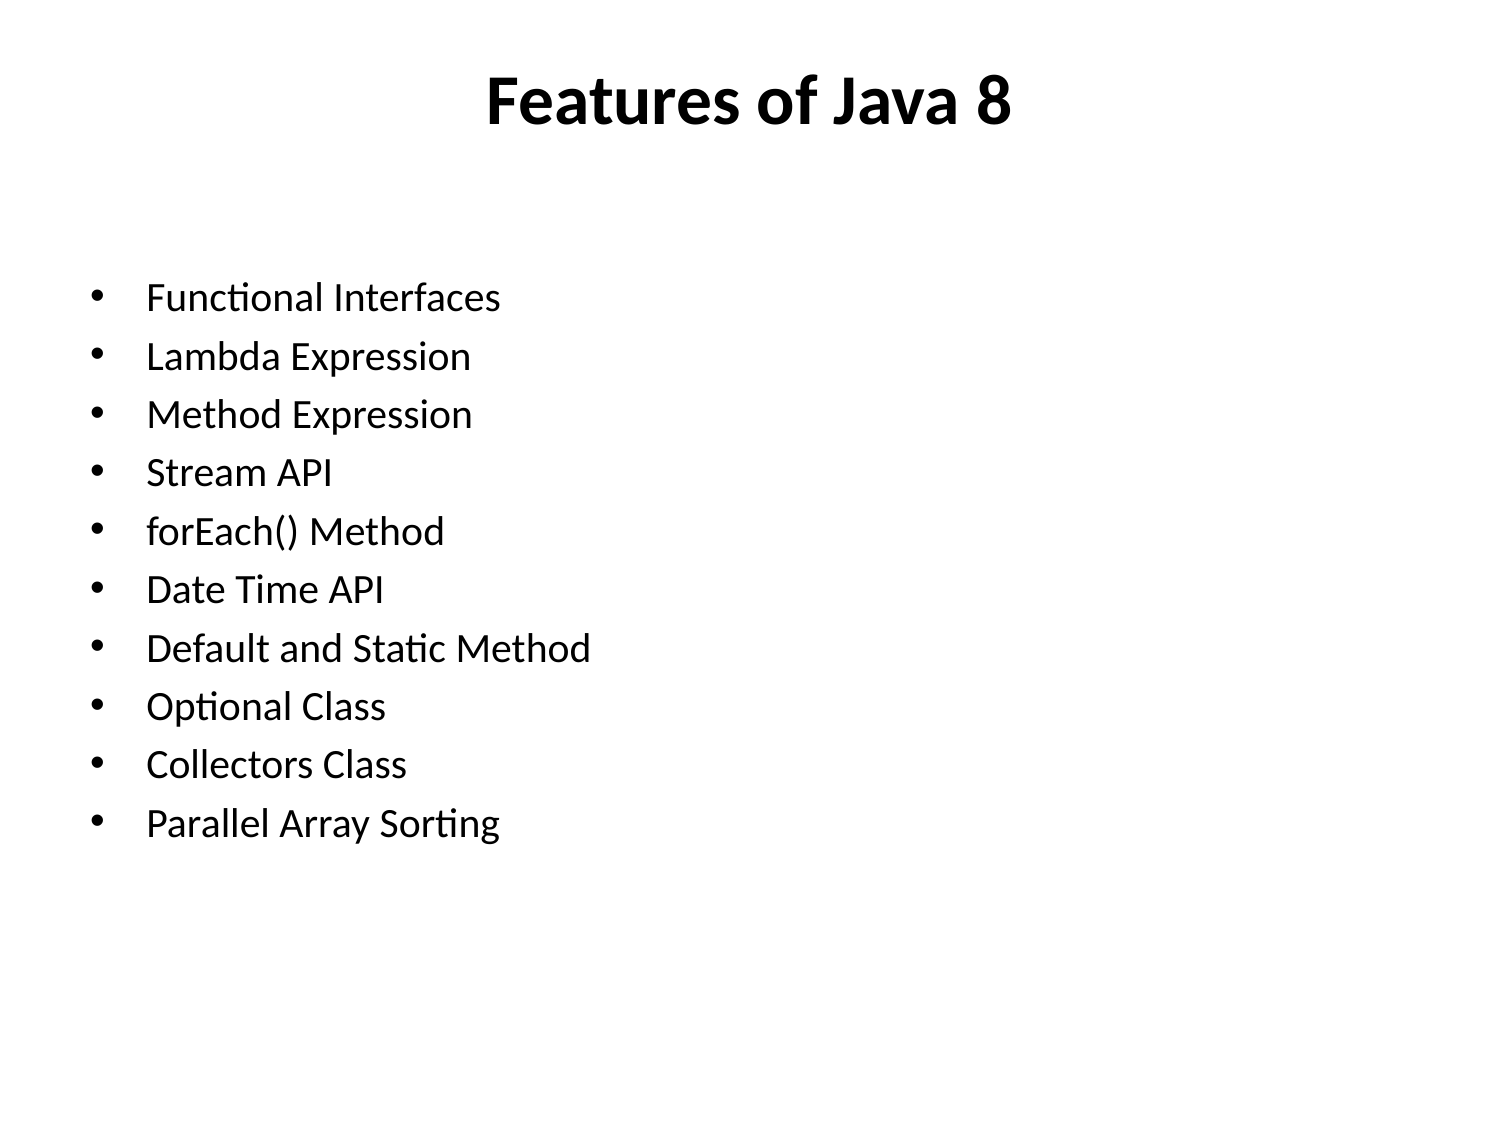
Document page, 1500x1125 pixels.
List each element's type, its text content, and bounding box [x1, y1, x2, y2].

title Features of Java 8 [75, 45, 1425, 233]
list Functional Interfaces Lambda Expression Method Expression Stream API forEach() Method Date Time API Default and Static Method Optional Class Collectors Class Parallel Array Sorting [75, 262, 1425, 1005]
